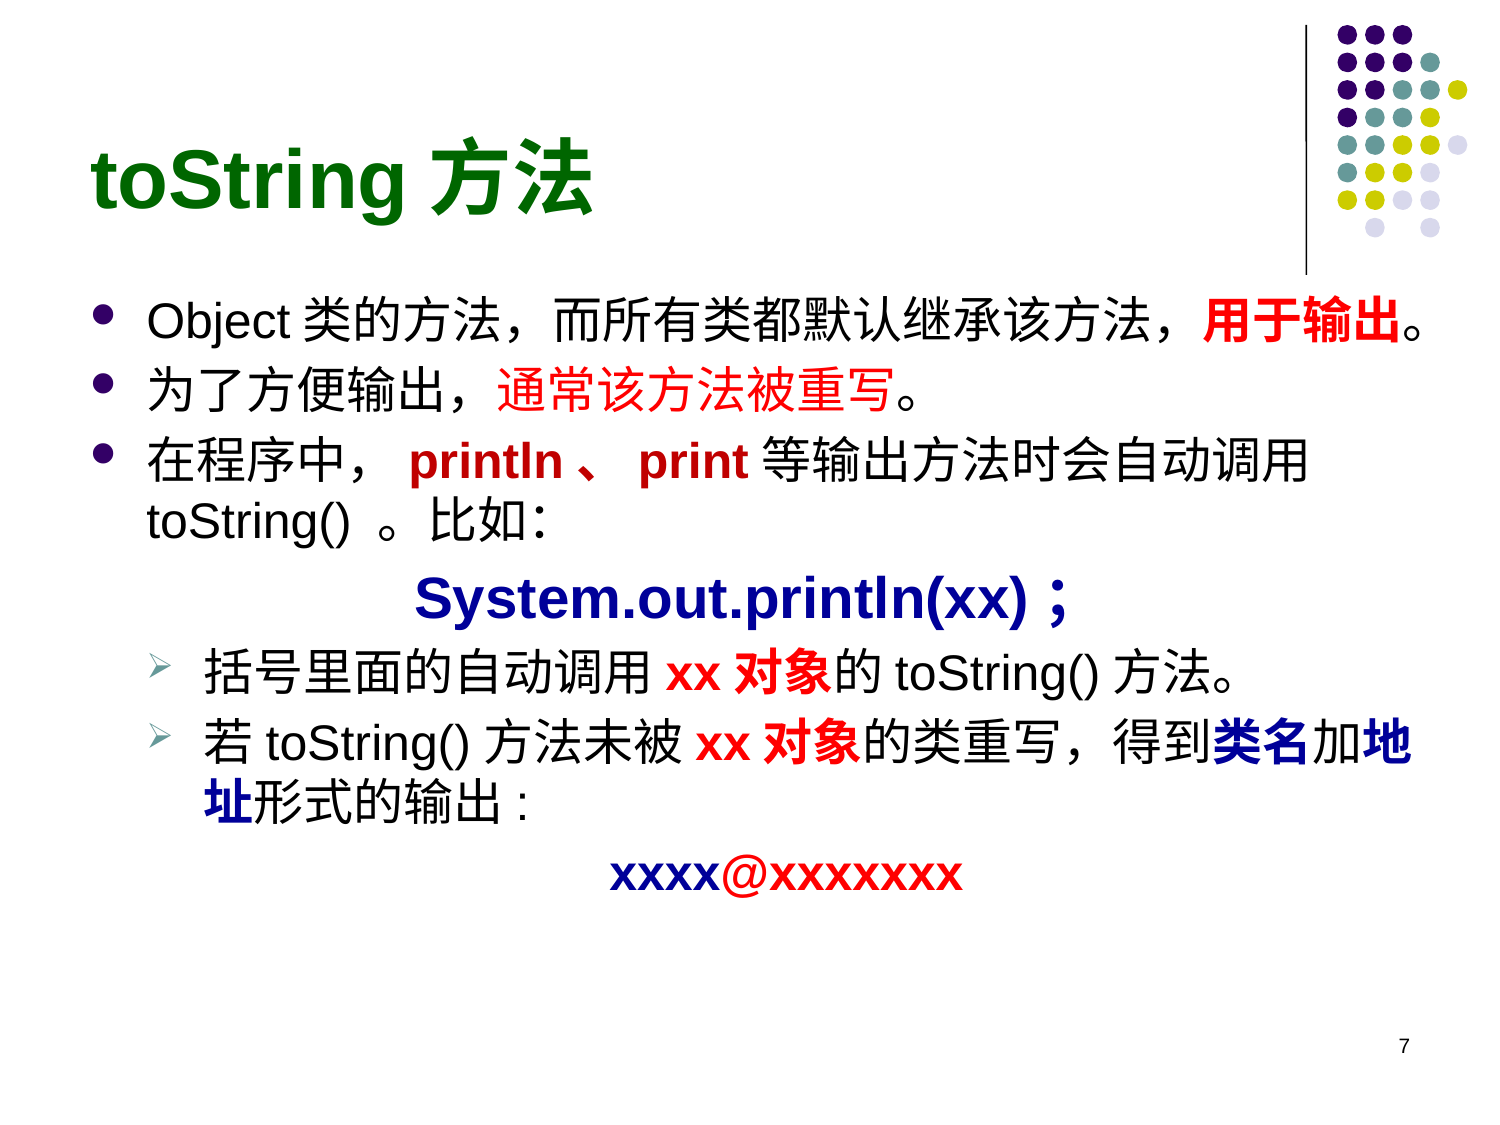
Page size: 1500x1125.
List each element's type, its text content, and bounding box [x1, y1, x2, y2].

list Object类的方法，而所有类都默认继承该方法，用于输出。 为了方便输出，通常该方法被重写。 在程序中，println、print等输出方法时会自动调用toString() 。比如： System.out.println(xx)； 括号里面的自动调用xx对象的toString()方法。 若toString()方法未被xx对象的类重写，得到类名加地址形式的输出: xxxx@xxxxxxx [74, 280, 1442, 1048]
slide_number 7 [1074, 1024, 1426, 1101]
title toString方法 [74, 19, 1313, 233]
